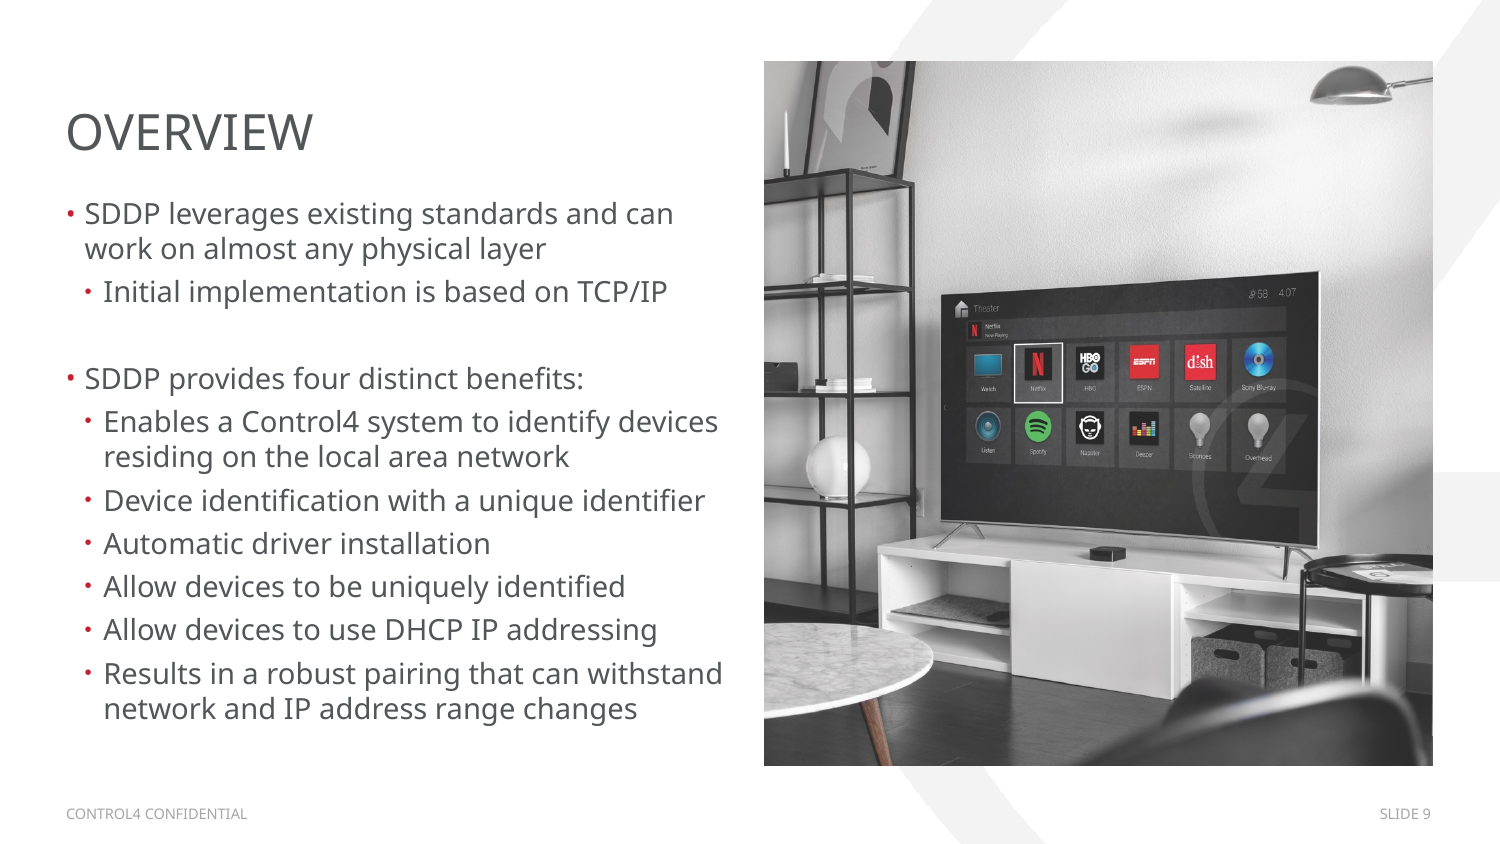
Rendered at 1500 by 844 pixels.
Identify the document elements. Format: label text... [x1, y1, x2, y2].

title Overview [65, 43, 652, 161]
list SDDP leverages existing standards and can work on almost any physical layer Initial implementation is based on TCP/IP SDDP provides four distinct benefits: Enables a Control4 system to identify devices residing on the local area network Device identification with a unique identifier Automatic driver installation Allow devices to be uniquely identified Allow devices to use DHCP IP addressing Results in a robust pairing that can withstand network and IP address range changes [65, 194, 751, 781]
picture [763, 61, 1433, 766]
